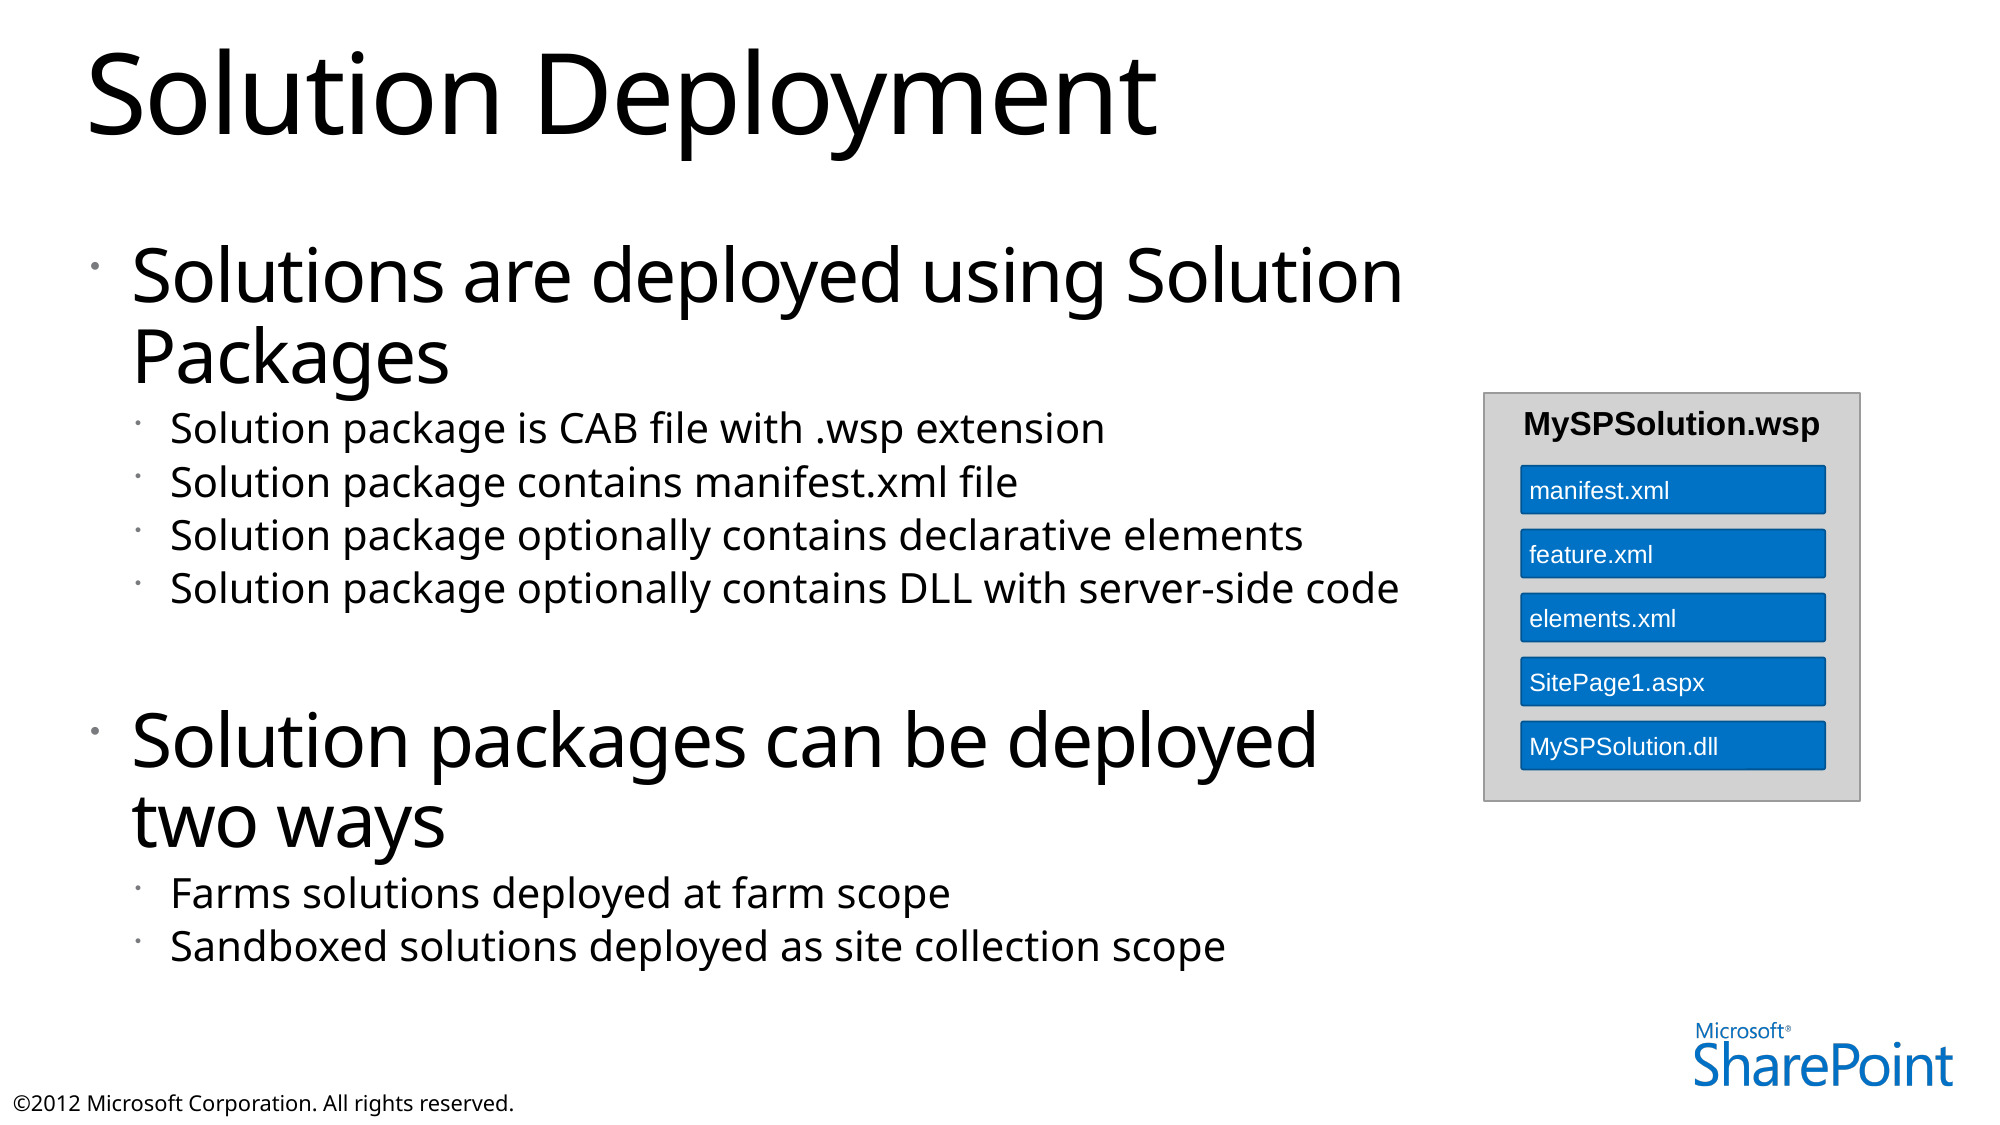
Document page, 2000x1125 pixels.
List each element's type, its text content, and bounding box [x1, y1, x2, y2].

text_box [1483, 392, 1860, 802]
title Solution Deployment [85, 37, 1914, 161]
list Solutions are deployed using Solution Packages Solution package is CAB file with .wsp extension Solution package contains manifest.xml file Solution package optionally contains declarative elements Solution package optionally contains DLL with server-side code Solution packages can be deployed two ways Farms solutions deployed at farm scope Sandboxed solutions deployed as site collection scope [85, 237, 1461, 573]
picture [1690, 1007, 1953, 1098]
